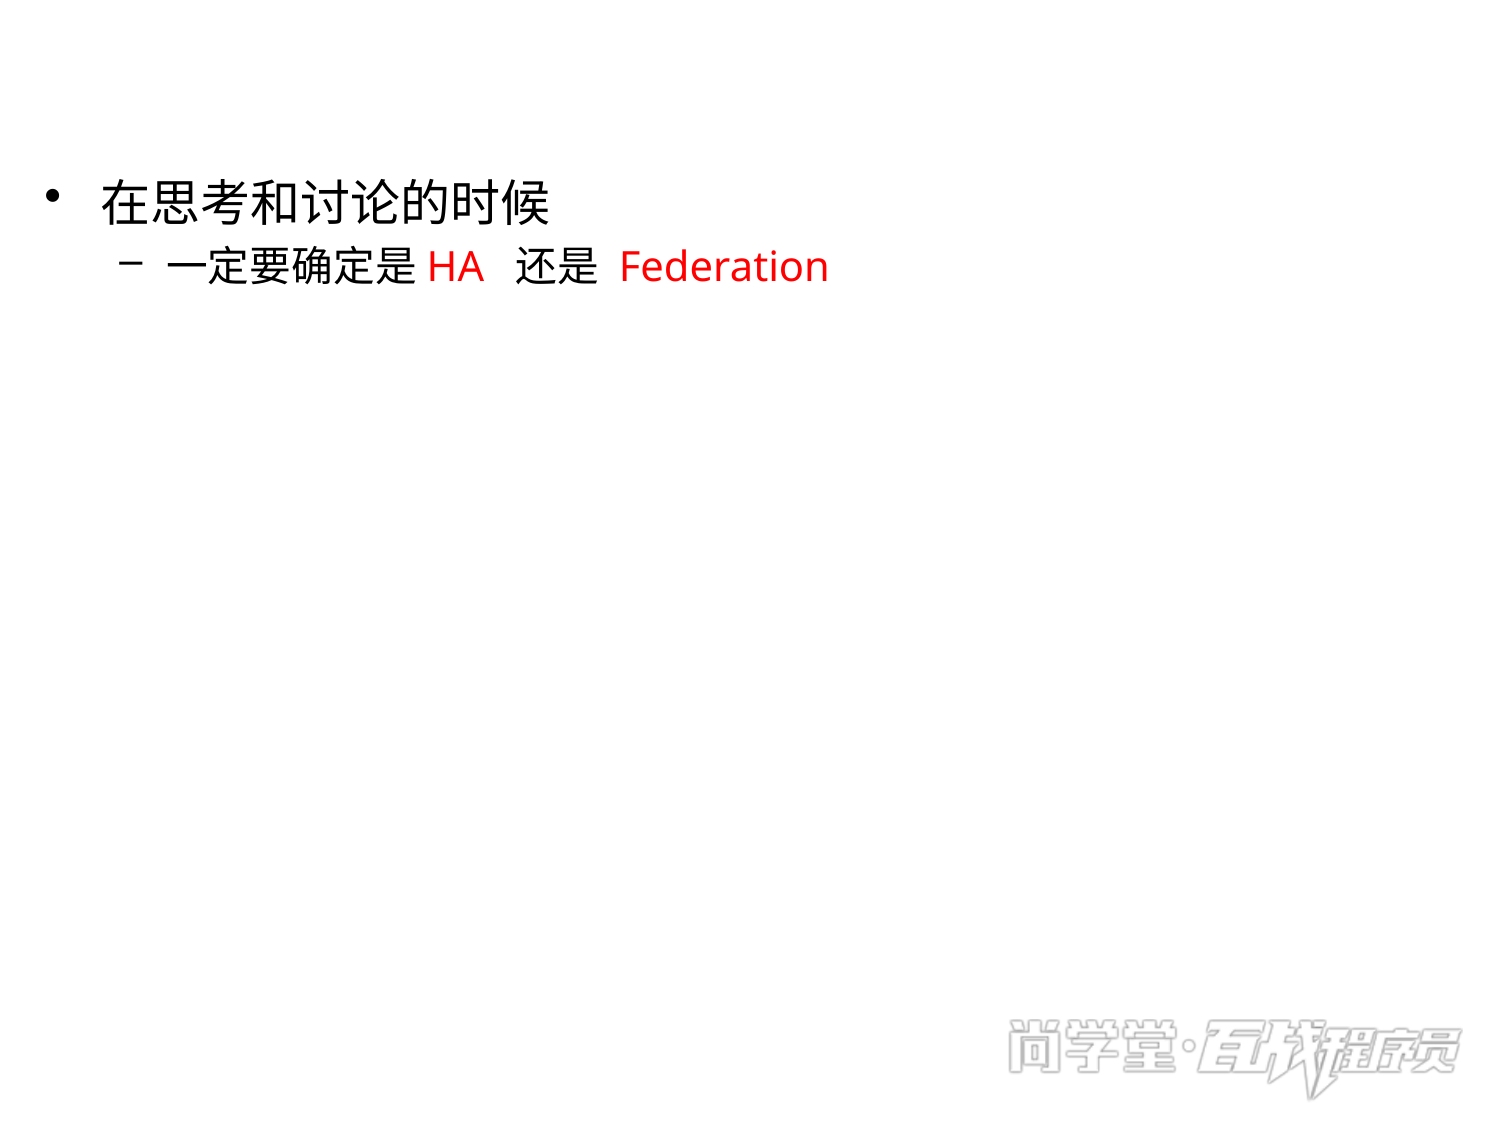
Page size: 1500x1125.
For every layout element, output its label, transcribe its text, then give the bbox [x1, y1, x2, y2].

list 在思考和讨论的时候 一定要确定是HA 还是 Federation [29, 164, 1471, 997]
picture [1008, 1019, 1463, 1103]
